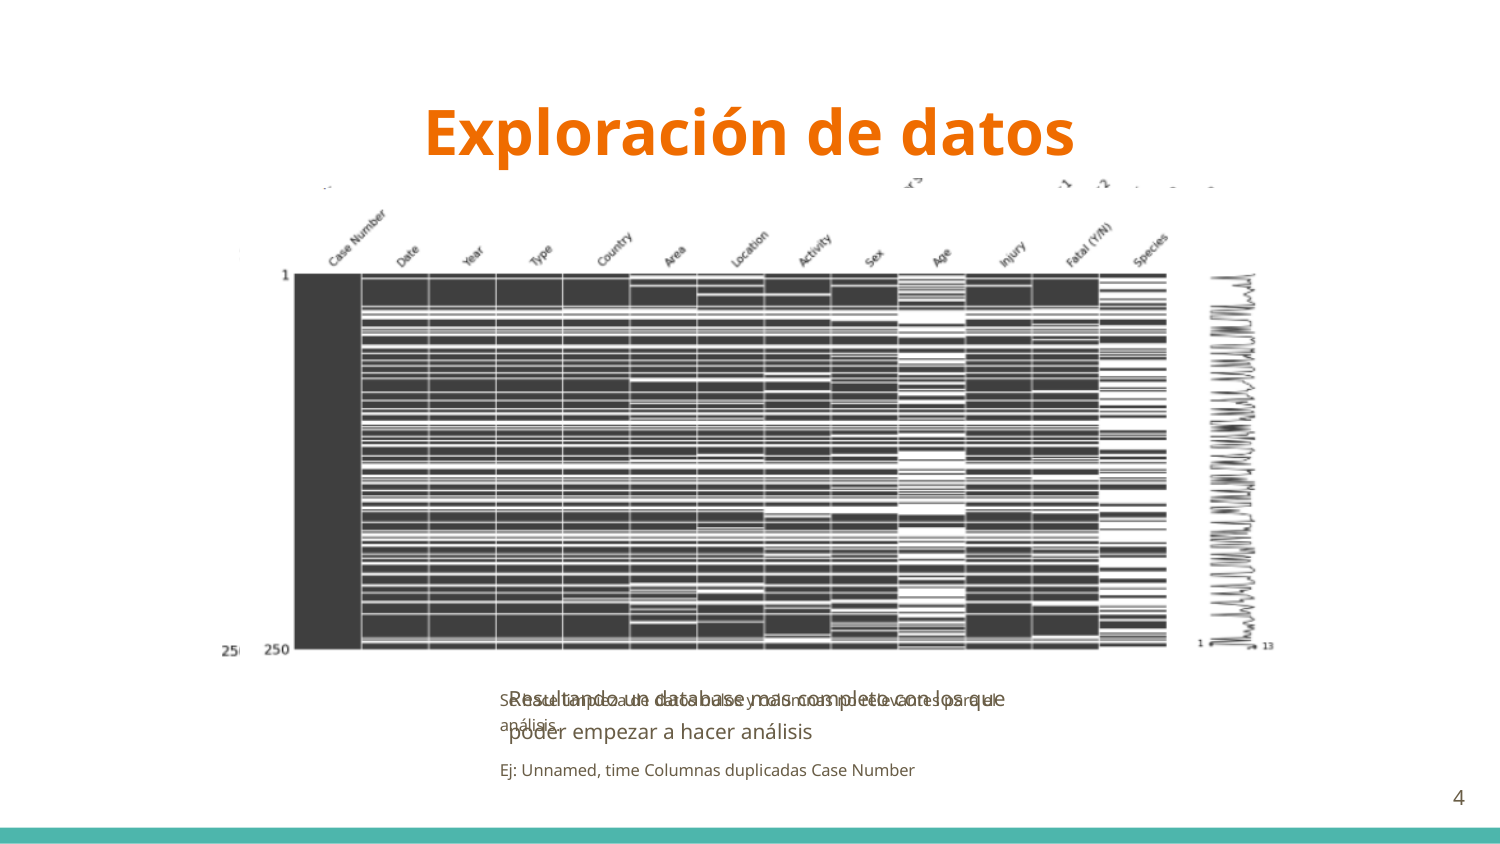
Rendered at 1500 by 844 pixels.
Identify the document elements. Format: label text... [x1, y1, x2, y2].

picture [222, 177, 1278, 666]
title Exploración de datos [51, 72, 1449, 189]
list Se hace limpieza de datos nulos y columnas no relevantes para el análisis. Ej: Unnamed, time Columnas duplicadas Case Number [484, 674, 1016, 798]
list Resultando un database mas completo con los que poder empezar a hacer análisis [493, 674, 1024, 782]
slide_number ‹#› [1389, 764, 1480, 830]
